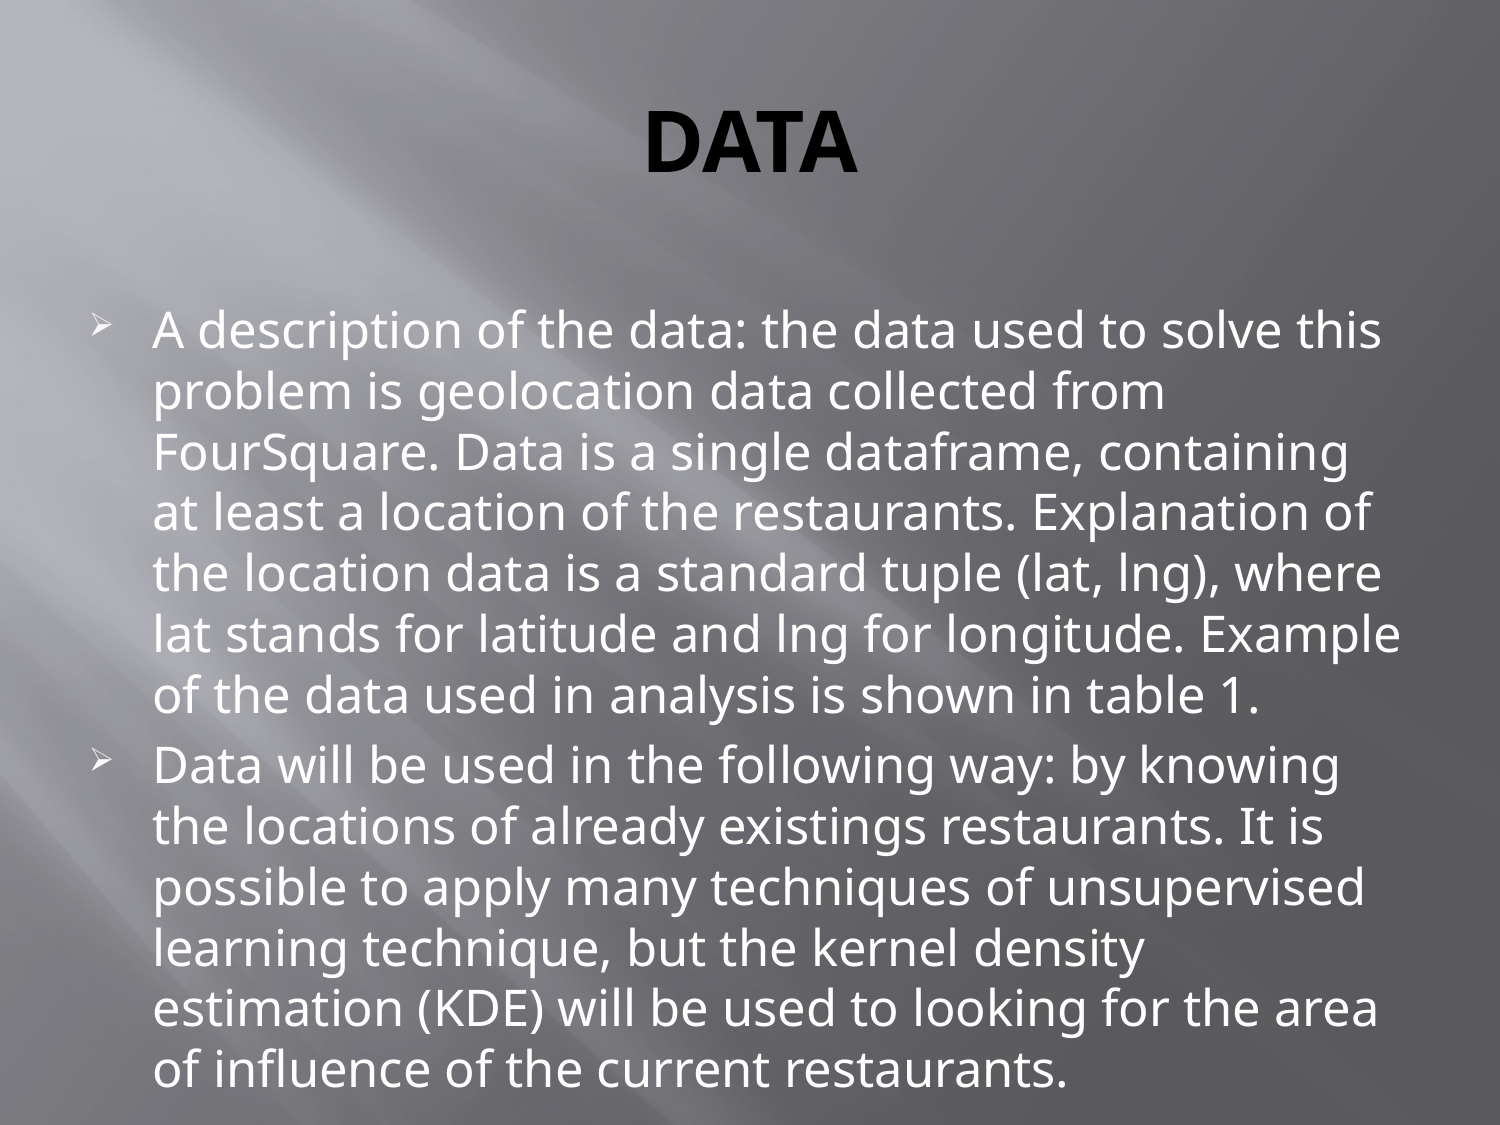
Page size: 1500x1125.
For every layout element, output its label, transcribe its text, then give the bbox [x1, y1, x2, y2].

list A description of the data: the data used to solve this problem is geolocation data collected from FourSquare. Data is a single dataframe, containing at least a location of the restaurants. Explanation of the location data is a standard tuple (lat, lng), where lat stands for latitude and lng for longitude. Example of the data used in analysis is shown in table 1. Data will be used in the following way: by knowing the locations of already existings restaurants. It is possible to apply many techniques of unsupervised learning technique, but the kernel density estimation (KDE) will be used to looking for the area of influence of the current restaurants. [53, 219, 1425, 1125]
title DATA [75, 45, 1425, 219]
